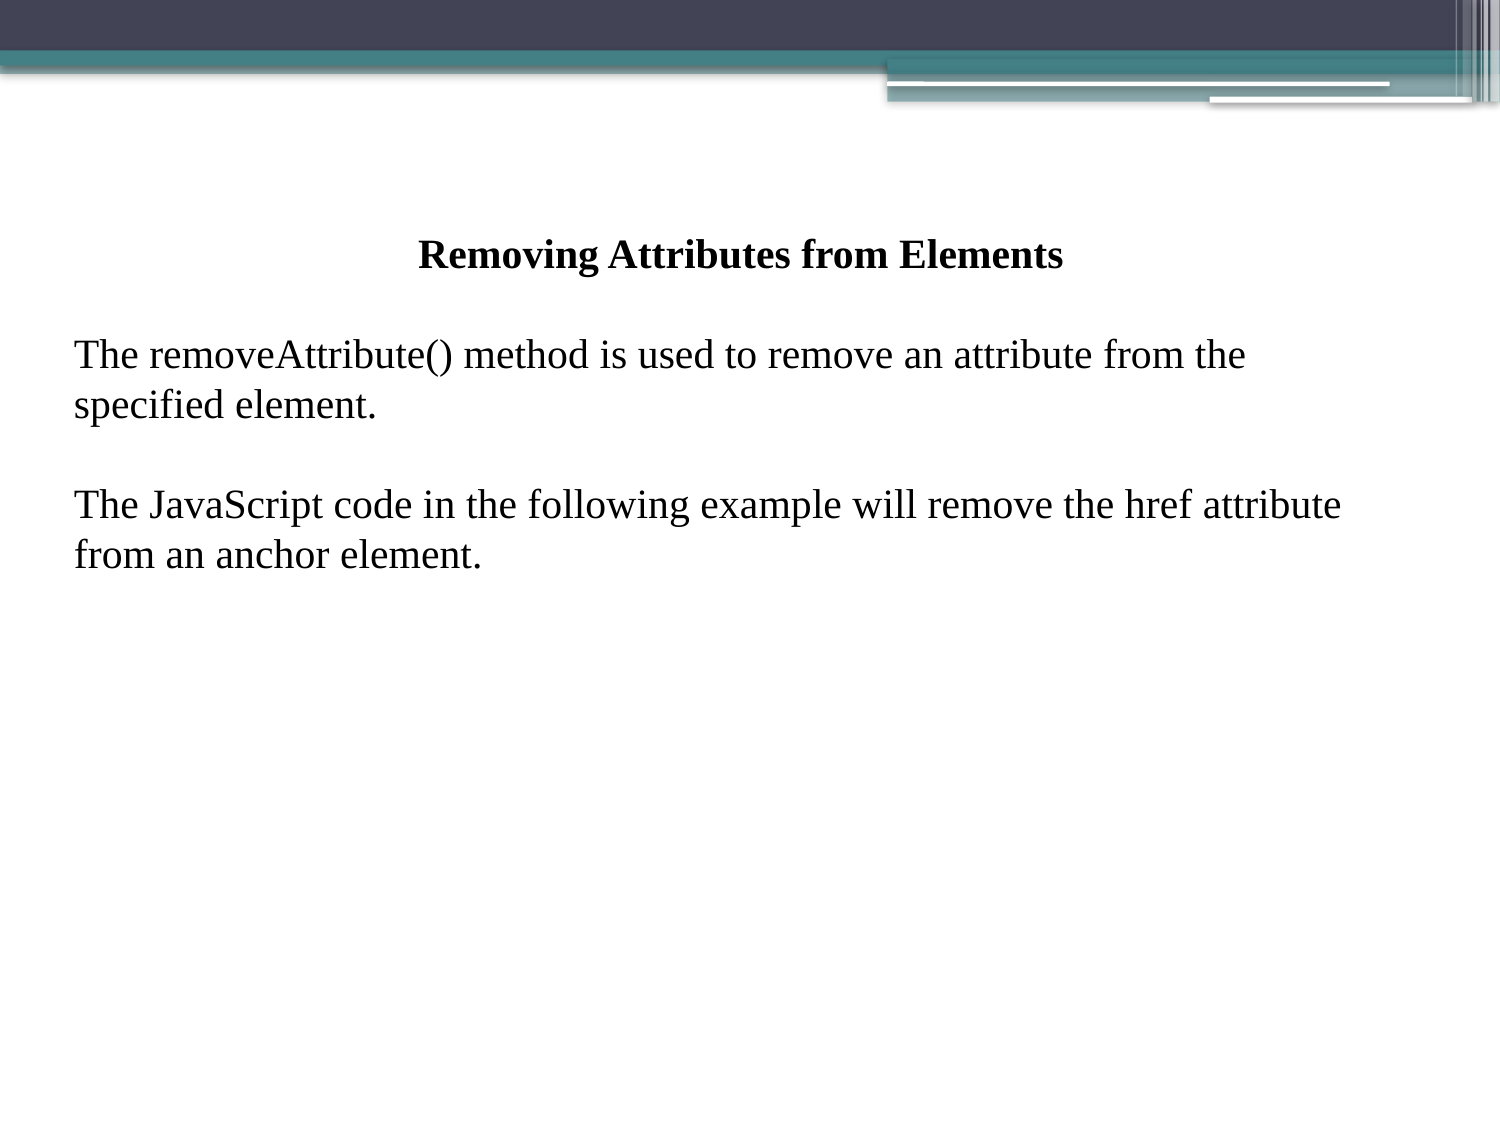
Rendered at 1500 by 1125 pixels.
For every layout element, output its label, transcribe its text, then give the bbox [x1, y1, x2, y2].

text_box Removing Attributes from Elements The removeAttribute() method is used to remove an attribute from the specified element. The JavaScript code in the following example will remove the href attribute from an anchor element. [59, 226, 1424, 585]
